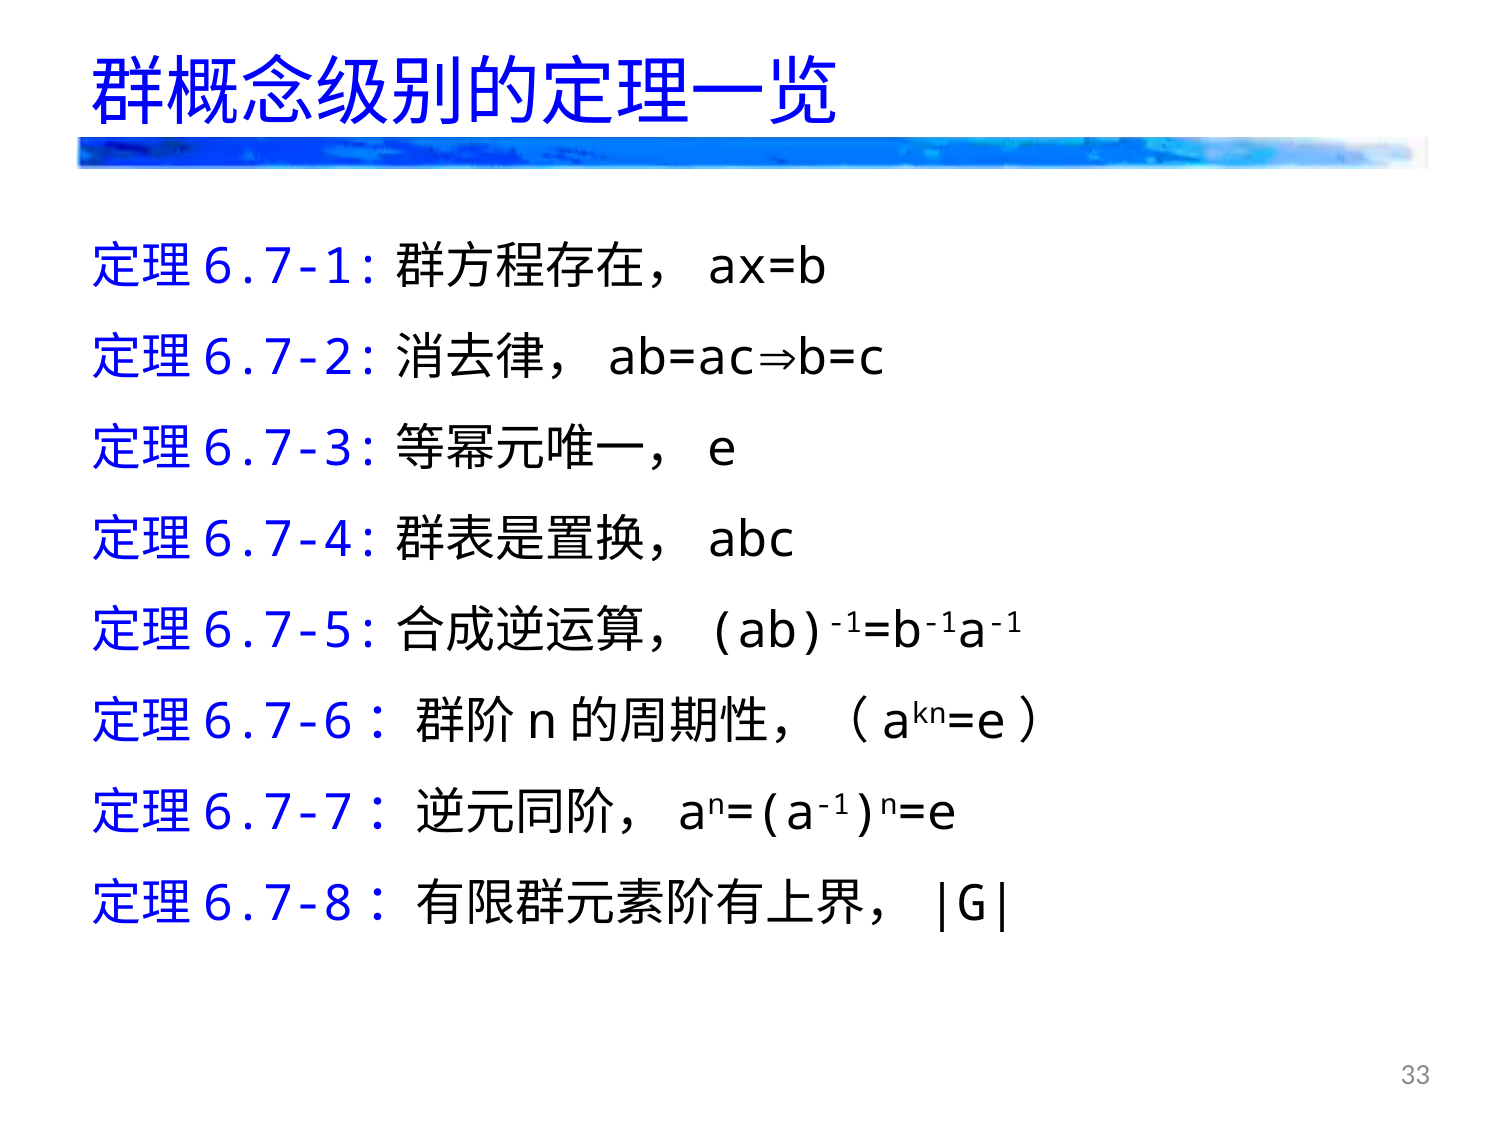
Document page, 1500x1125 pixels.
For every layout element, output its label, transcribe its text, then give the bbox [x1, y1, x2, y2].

picture [76, 137, 1428, 169]
list 定理6.7-1:群方程存在，ax=b 定理6.7-2:消去律，ab=acb=c 定理6.7-3:等幂元唯一，e 定理6.7-4:群表是置换，abc 定理6.7-5:合成逆运算，(ab)-1=b-1a-1 定理6.7-6：群阶n的周期性，（akn=e） 定理6.7-7：逆元同阶，an=(a-1)n=e 定理6.7-8：有限群元素阶有上界，|G| [76, 219, 1424, 953]
title 群概念级别的定理一览 [74, 18, 1426, 159]
slide_number 33 [1372, 1042, 1459, 1103]
